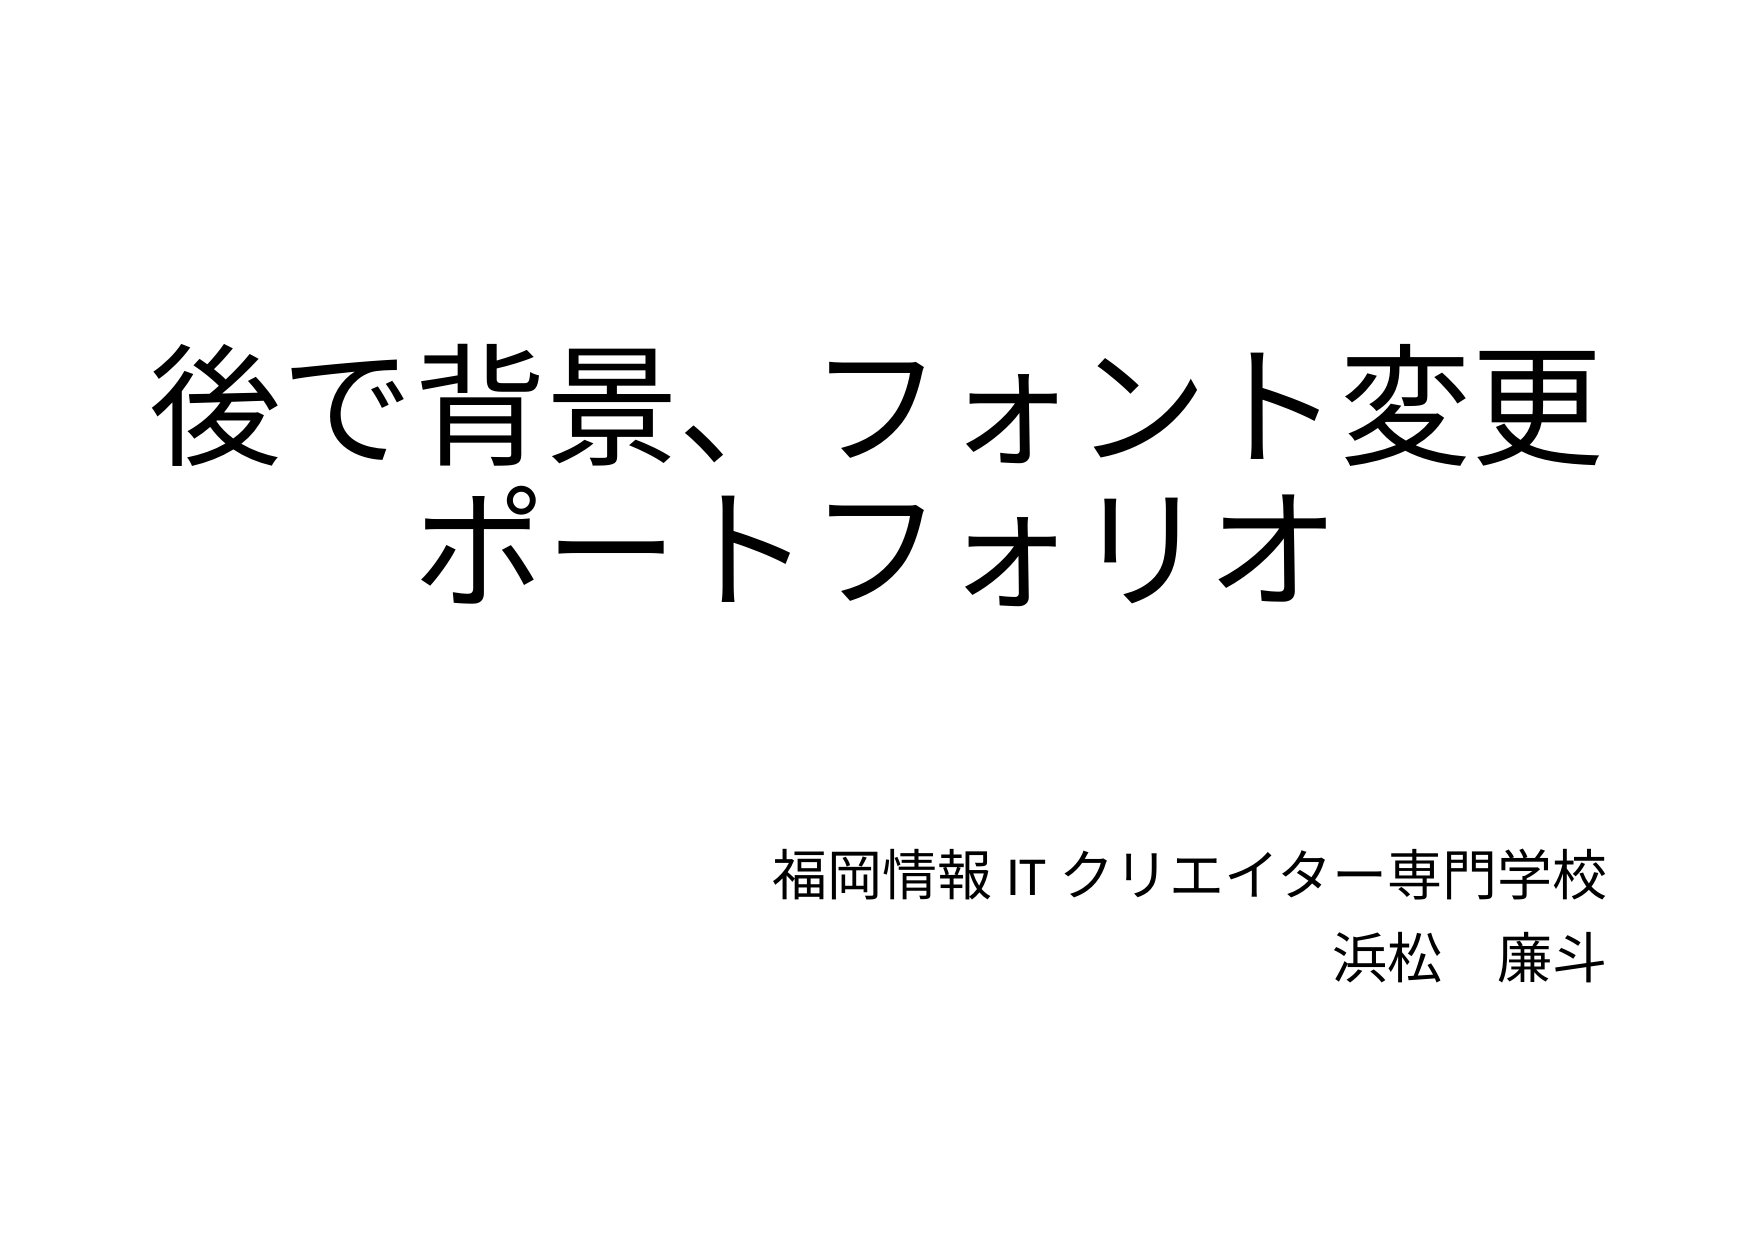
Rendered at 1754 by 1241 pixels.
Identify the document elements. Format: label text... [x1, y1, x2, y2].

title 後で背景、フォント変更 ポートフォリオ [131, 202, 1623, 635]
subtitle 福岡情報ITクリエイター専門学校 浜松 廉斗 [306, 840, 1623, 1141]
